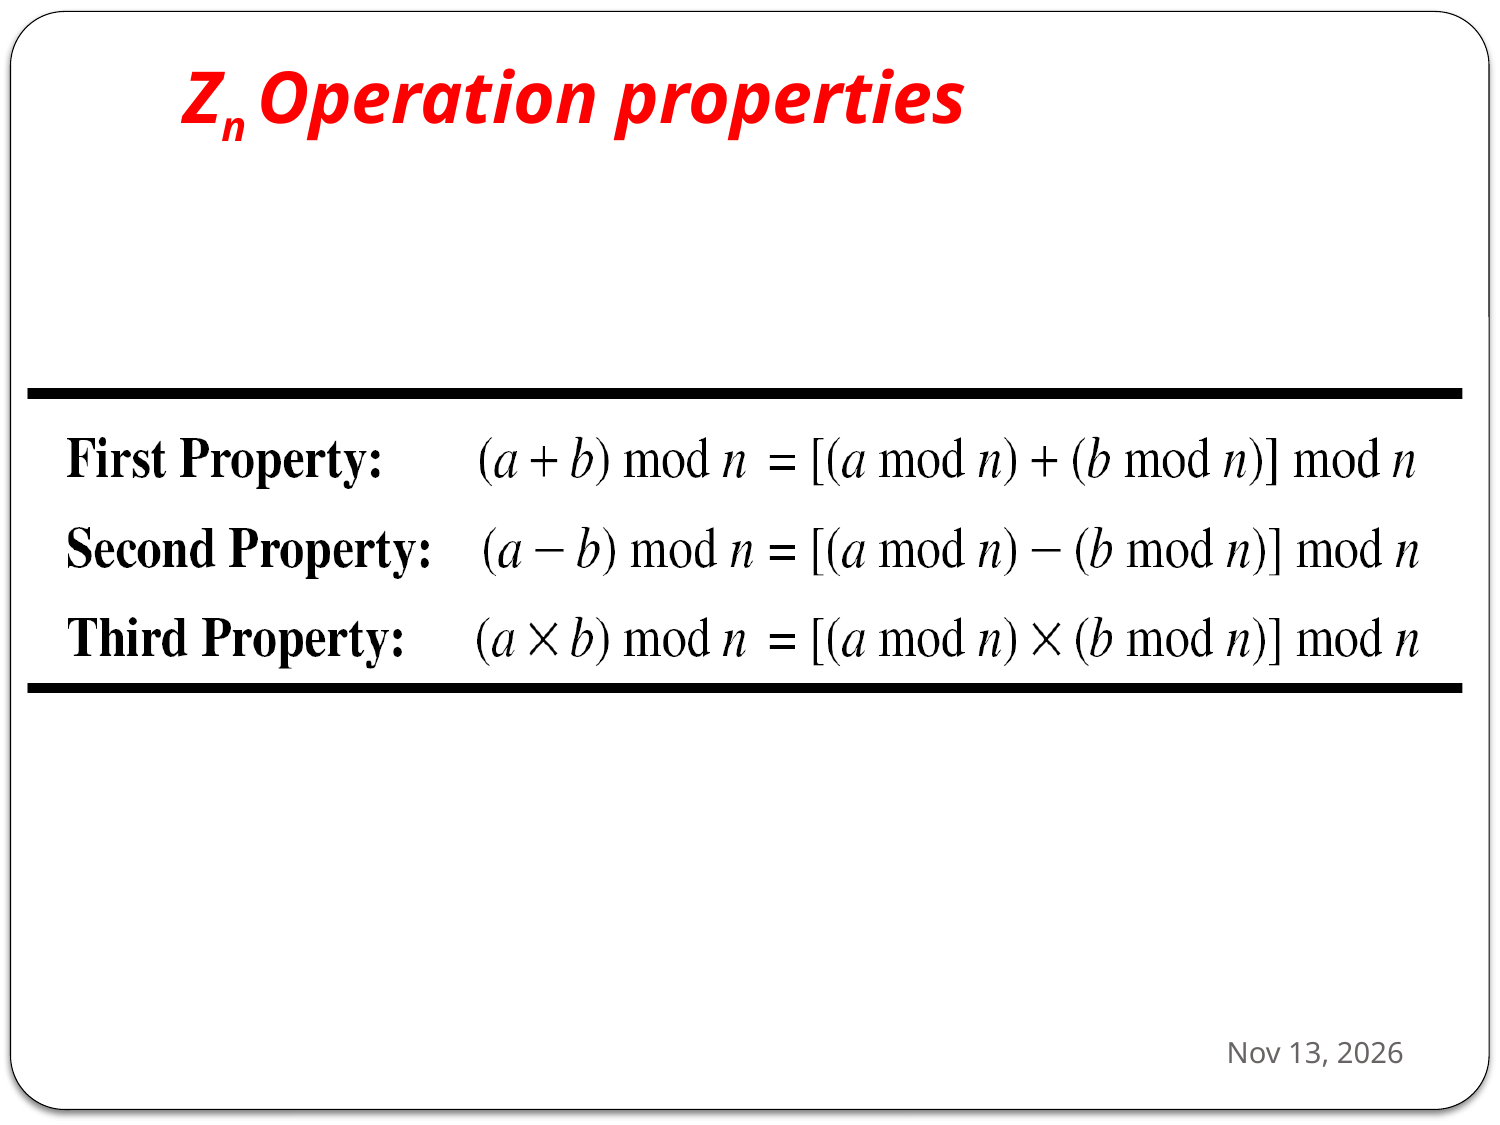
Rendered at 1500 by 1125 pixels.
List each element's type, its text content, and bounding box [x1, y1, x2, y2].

picture [14, 362, 1463, 738]
title Zn Operation properties [150, 45, 1425, 233]
slide_number 7-Feb-25 [1012, 1015, 1419, 1094]
